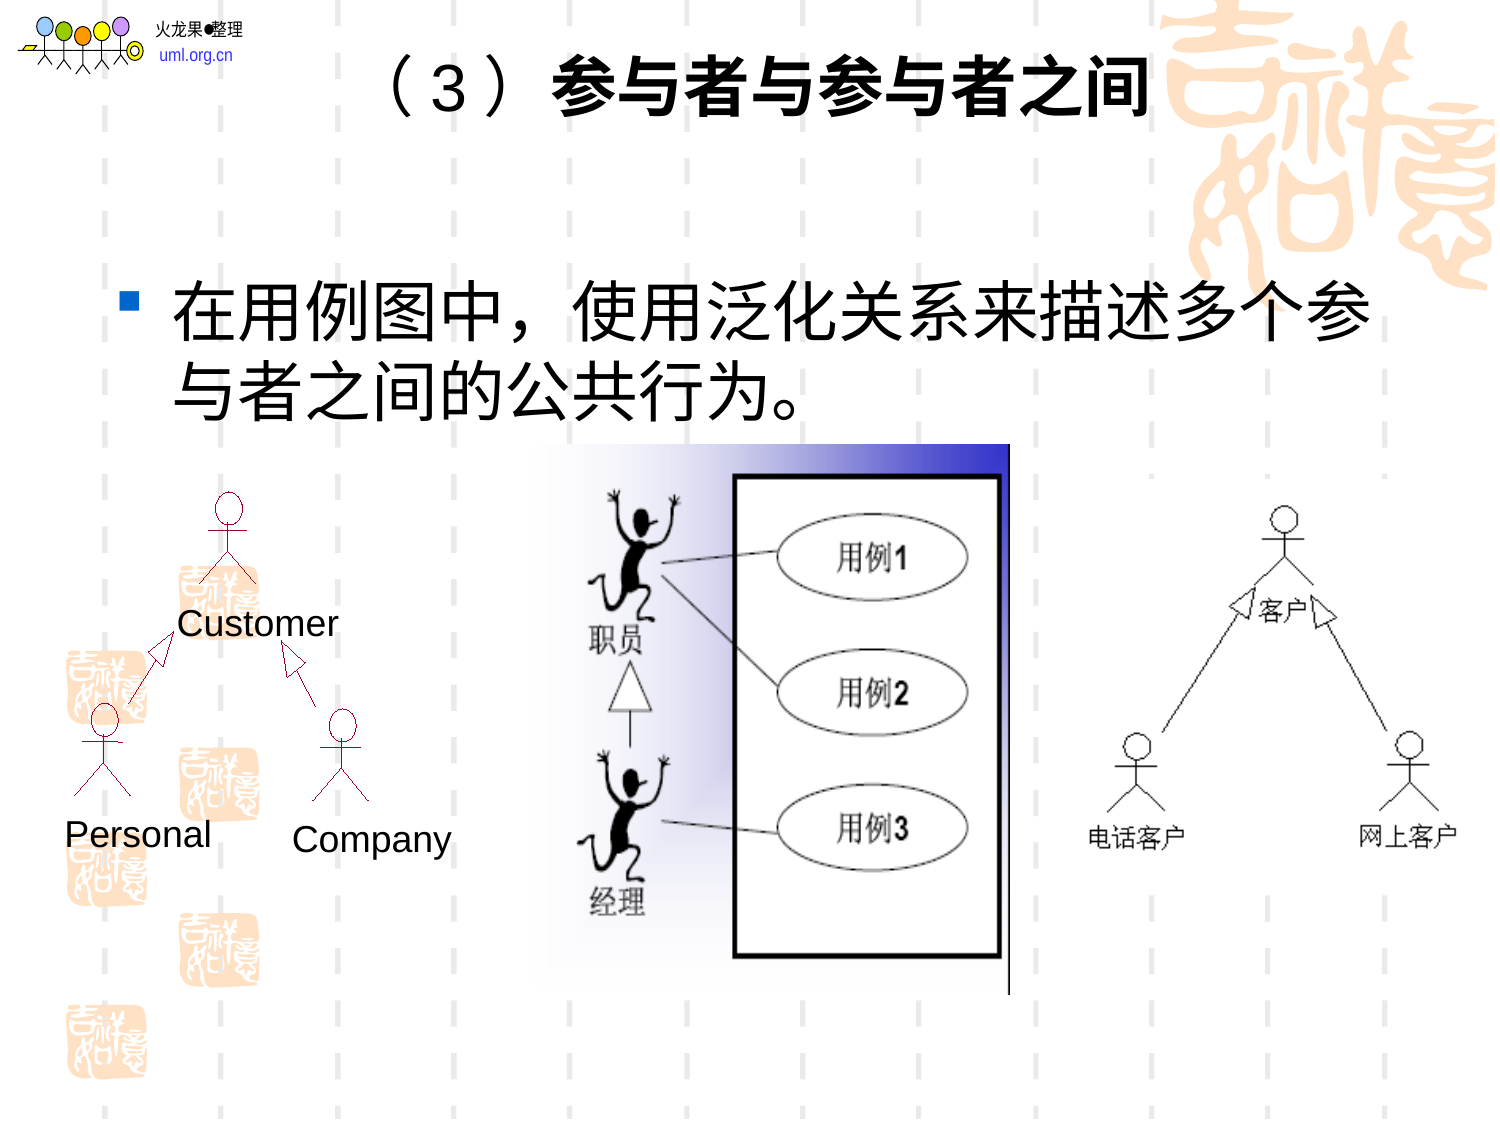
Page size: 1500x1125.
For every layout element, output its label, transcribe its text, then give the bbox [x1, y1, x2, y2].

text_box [0, 467, 453, 926]
list 在用例图中，使用泛化关系来描述多个参与者之间的公共行为。 [99, 262, 1438, 1001]
picture [1051, 479, 1500, 877]
picture [525, 443, 1011, 995]
title （3）参与者与参与者之间 [48, 37, 1450, 225]
